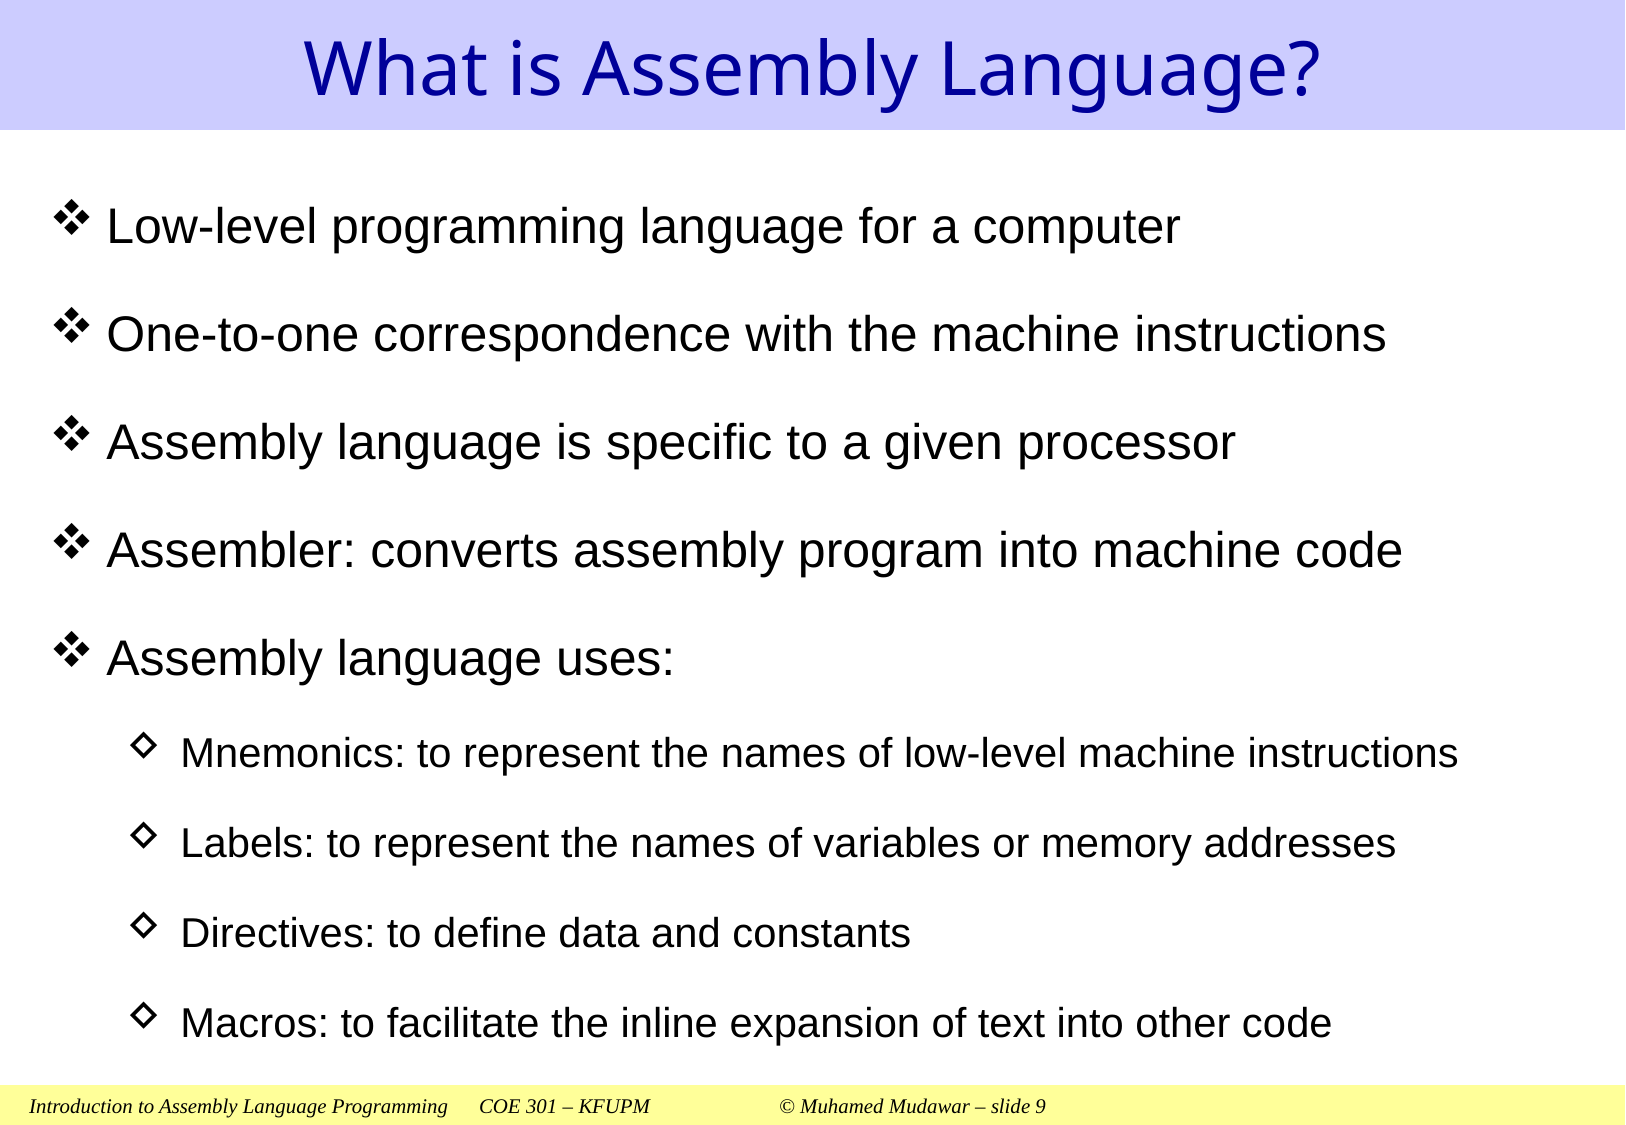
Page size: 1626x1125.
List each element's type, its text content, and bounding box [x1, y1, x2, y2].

title What is Assembly Language? [0, 0, 1625, 130]
list Low-level programming language for a computer One-to-one correspondence with the machine instructions Assembly language is specific to a given processor Assembler: converts assembly program into machine code Assembly language uses: Mnemonics: to represent the names of low-level machine instructions Labels: to represent the names of variables or memory addresses Directives: to define data and constants Macros: to facilitate the inline expansion of text into other code [34, 156, 1591, 1064]
